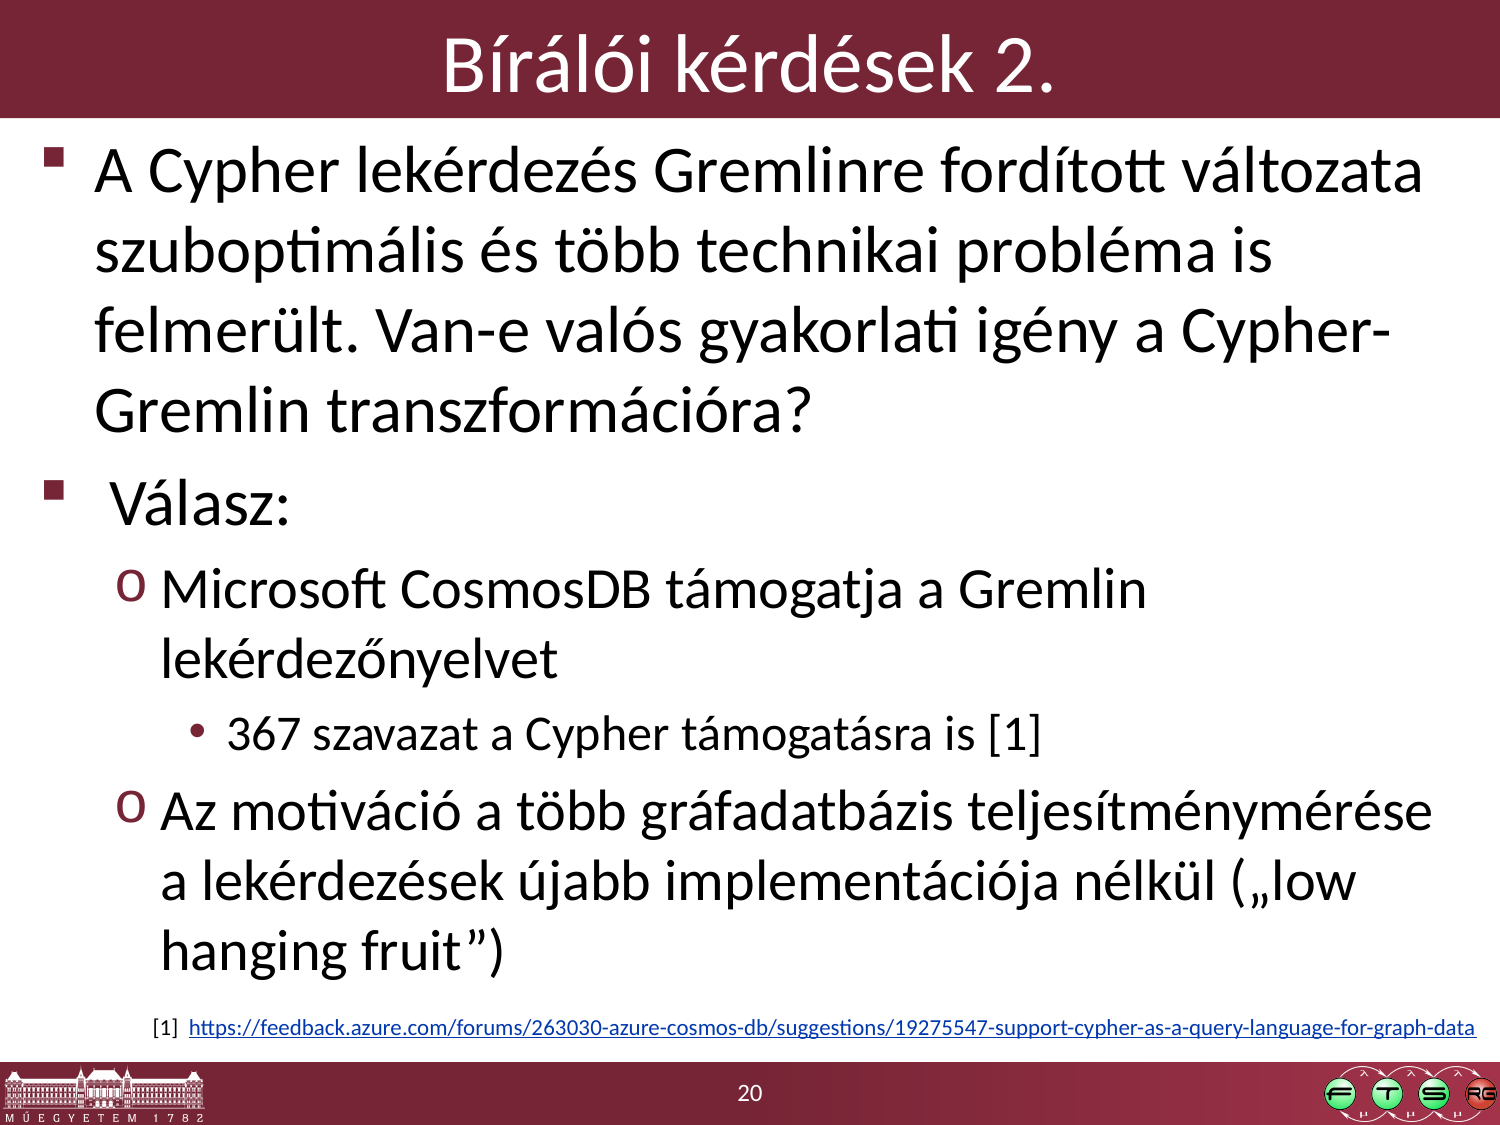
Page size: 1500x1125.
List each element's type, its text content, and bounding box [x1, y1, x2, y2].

text_box [1] https://feedback.azure.com/forums/263030-azure-cosmos-db/suggestions/19275547-support-cypher-as-a-query-language-for-graph-data [138, 1004, 1500, 1047]
picture [1324, 1066, 1497, 1122]
list A Cypher lekérdezés Gremlinre fordított változata szuboptimális és több technikai probléma is felmerült. Van-e valós gyakorlati igény a Cypher-Gremlin transzformációra? Válasz: Microsoft CosmosDB támogatja a Gremlin lekérdezőnyelvet 367 szavazat a Cypher támogatásra is [1] Az motiváció a több gráfadatbázis teljesítménymérése a lekérdezések újabb implementációja nélkül („low hanging fruit”) [23, 117, 1477, 1048]
picture [3, 1064, 205, 1122]
title Bírálói kérdések 2. [0, 0, 1500, 119]
slide_number 20 [581, 1061, 919, 1122]
